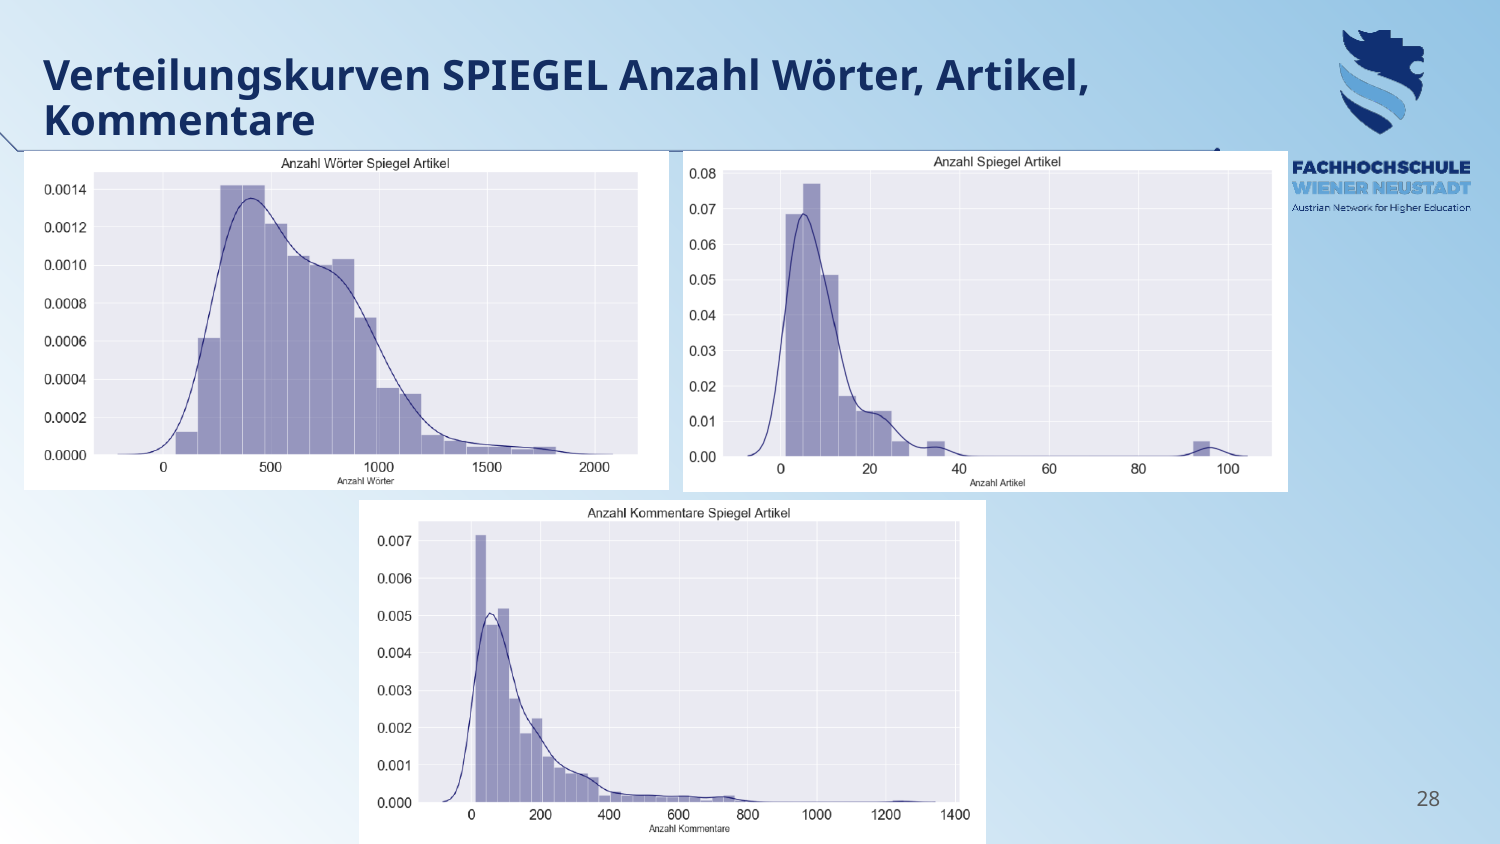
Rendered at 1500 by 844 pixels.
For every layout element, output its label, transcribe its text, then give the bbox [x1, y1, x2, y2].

picture [0, 79, 1288, 492]
list Verteilungskurven SPIEGEL Anzahl Wörter, Artikel, Kommentare [43, 54, 1208, 96]
picture [359, 500, 986, 844]
picture [1292, 30, 1471, 213]
